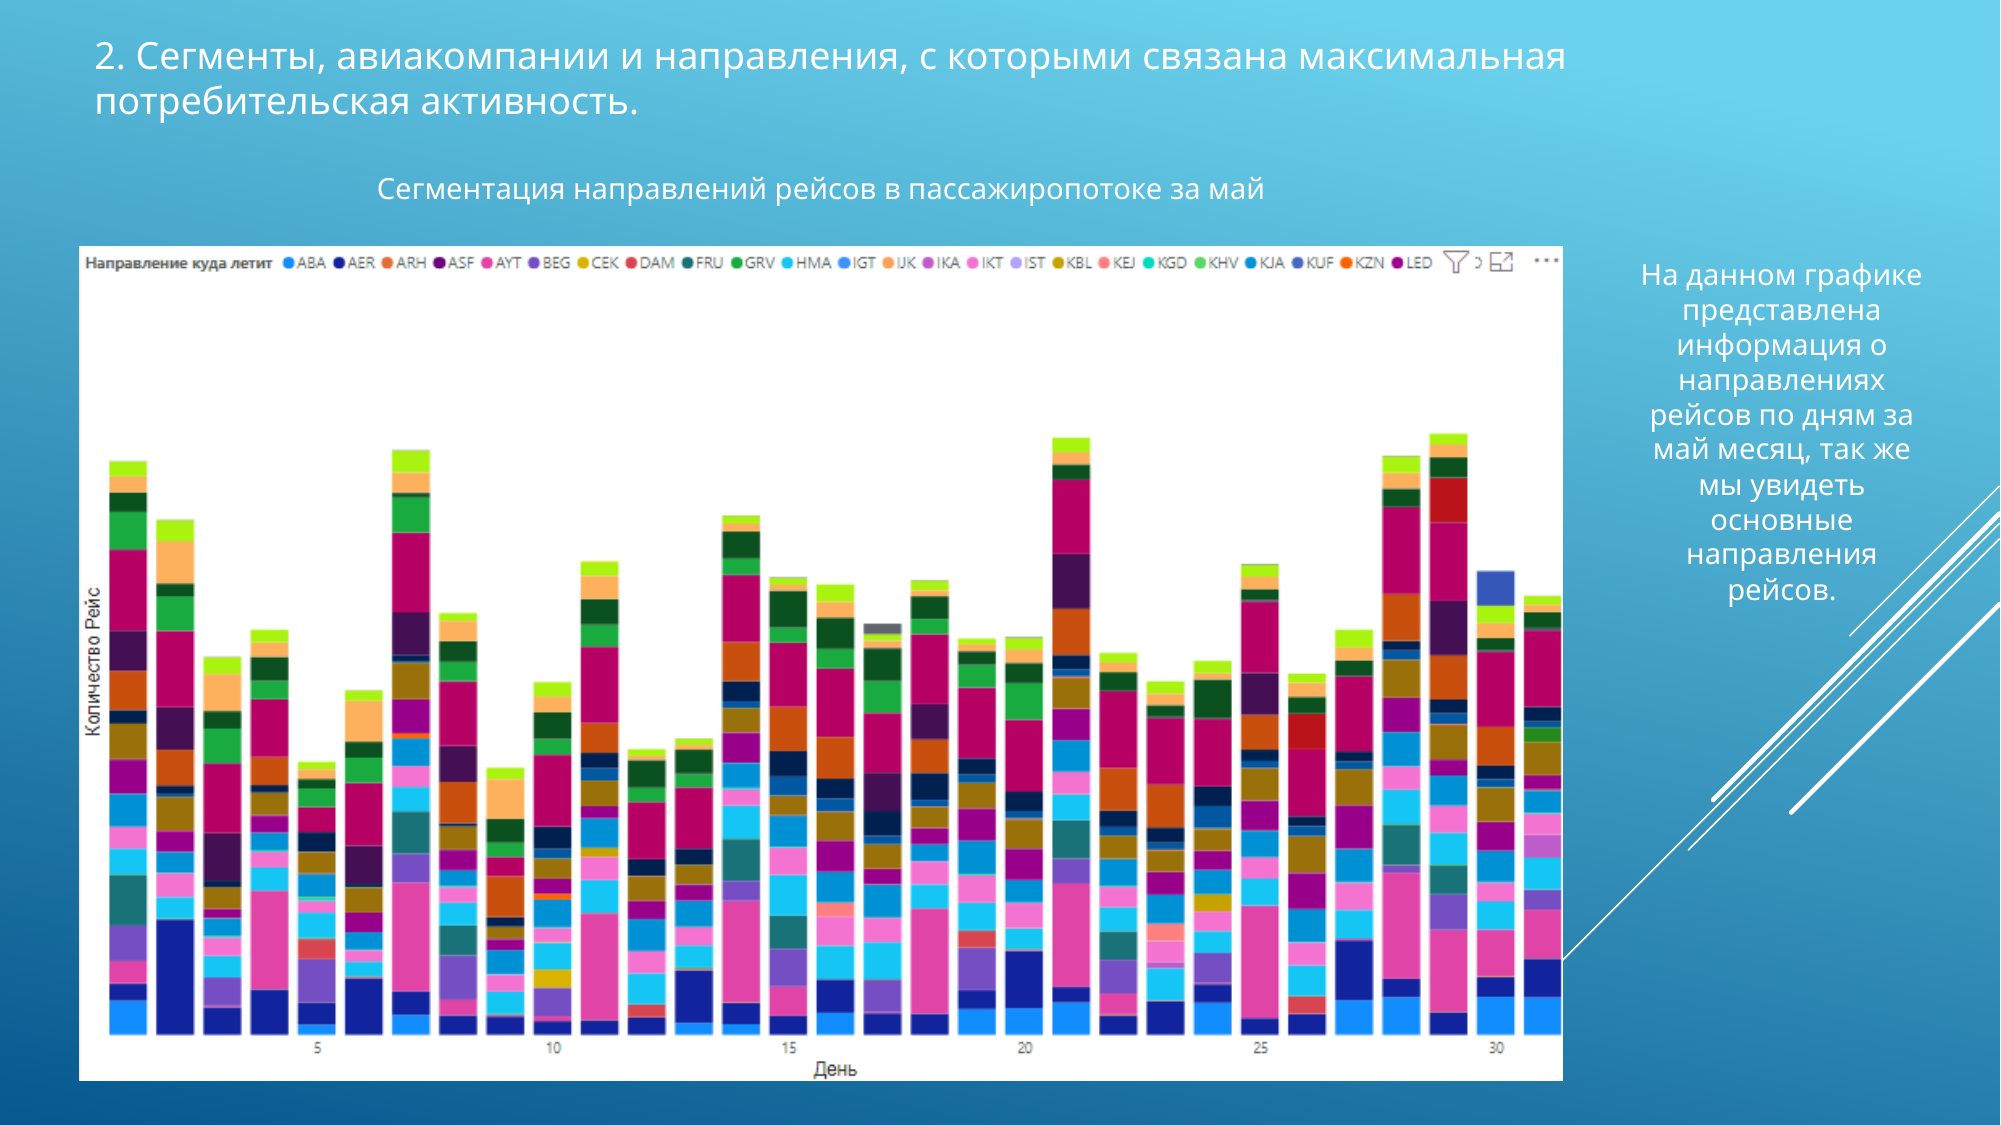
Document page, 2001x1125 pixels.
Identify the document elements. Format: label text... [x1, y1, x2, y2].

picture [79, 246, 1563, 1081]
text_box Сегментация направлений рейсов в пассажиропотоке за май [62, 163, 1580, 213]
text_box 2. Сегменты, авиакомпании и направления, с которыми связана максимальная потребительская активность. [79, 24, 1830, 129]
text_box На данном графике представлена информация о направлениях рейсов по дням за май месяц, так же мы увидеть основные направления рейсов. [1625, 248, 1939, 614]
